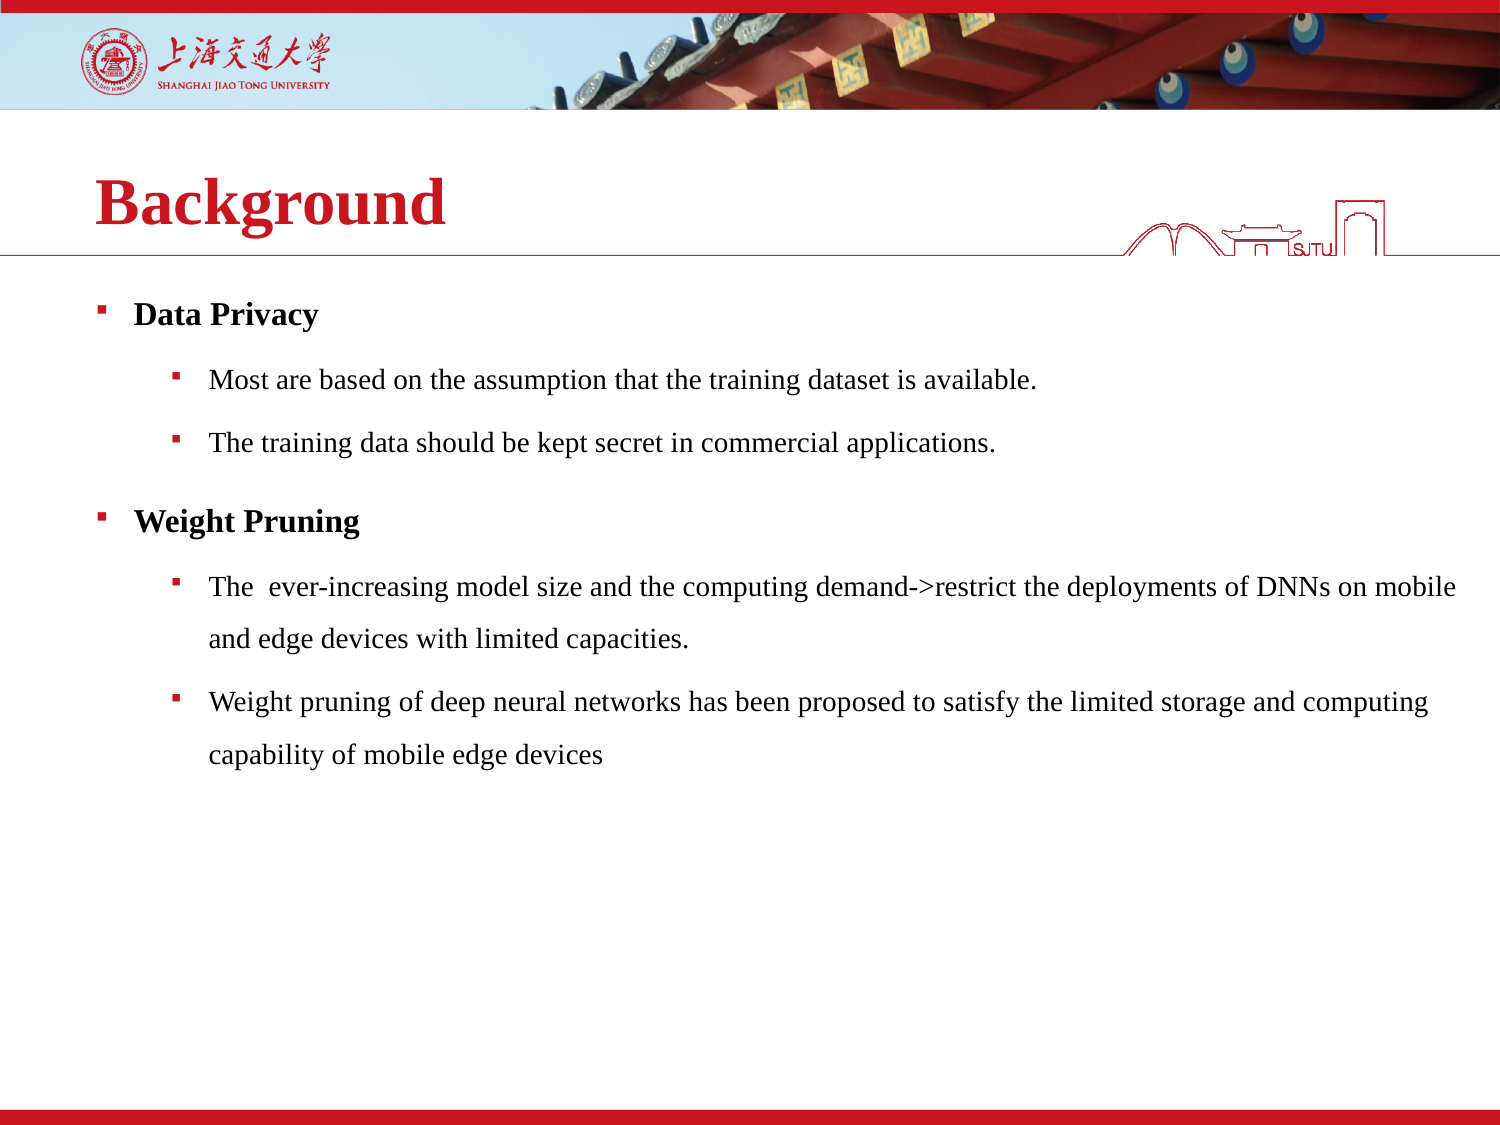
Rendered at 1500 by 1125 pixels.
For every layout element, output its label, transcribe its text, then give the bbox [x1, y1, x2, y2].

picture [0, 0, 1500, 110]
list Data Privacy Most are based on the assumption that the training dataset is available. The training data should be kept secret in commercial applications. Weight Pruning The ever-increasing model size and the computing demand->restrict the deployments of DNNs on mobile and edge devices with limited capacities. Weight pruning of deep neural networks has been proposed to satisfy the limited storage and computing capability of mobile edge devices [81, 265, 1489, 906]
title Background [81, 159, 1455, 254]
picture [0, 200, 1500, 256]
